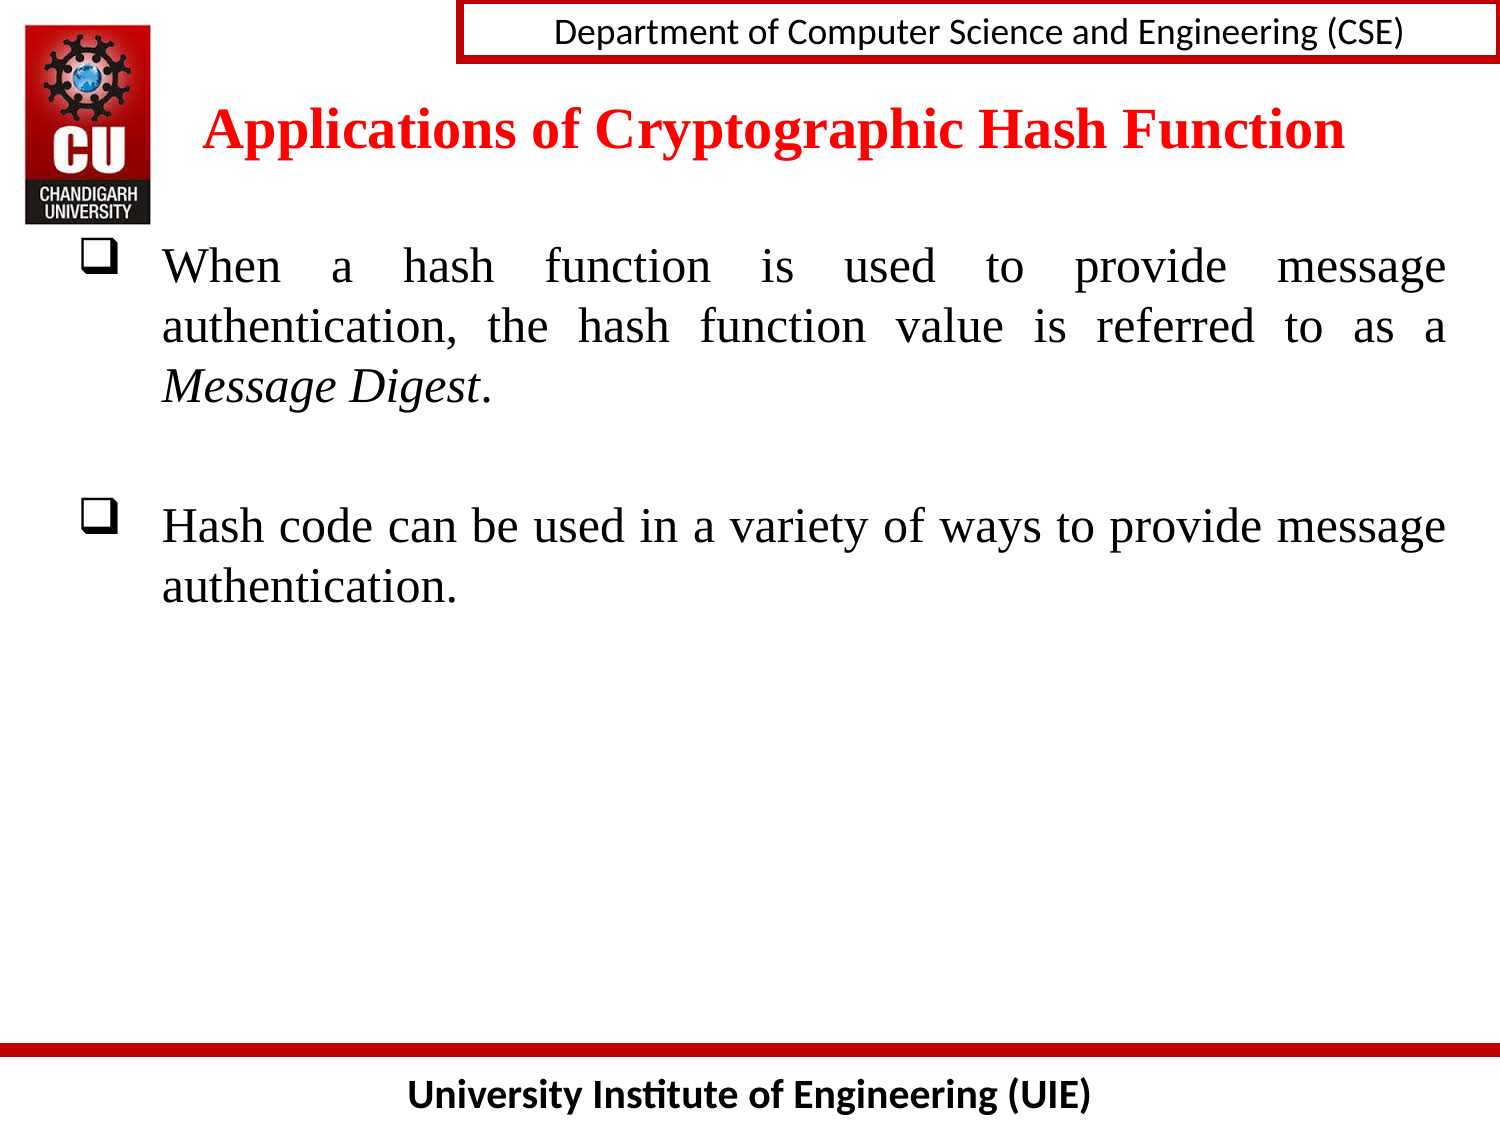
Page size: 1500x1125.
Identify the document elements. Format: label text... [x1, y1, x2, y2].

picture [24, 24, 151, 225]
list When a hash function is used to provide message authentication, the hash function value is referred to as a Message Digest. Hash code can be used in a variety of ways to provide message authentication. [62, 224, 1463, 1025]
title Applications of Cryptographic Hash Function [125, 75, 1425, 175]
